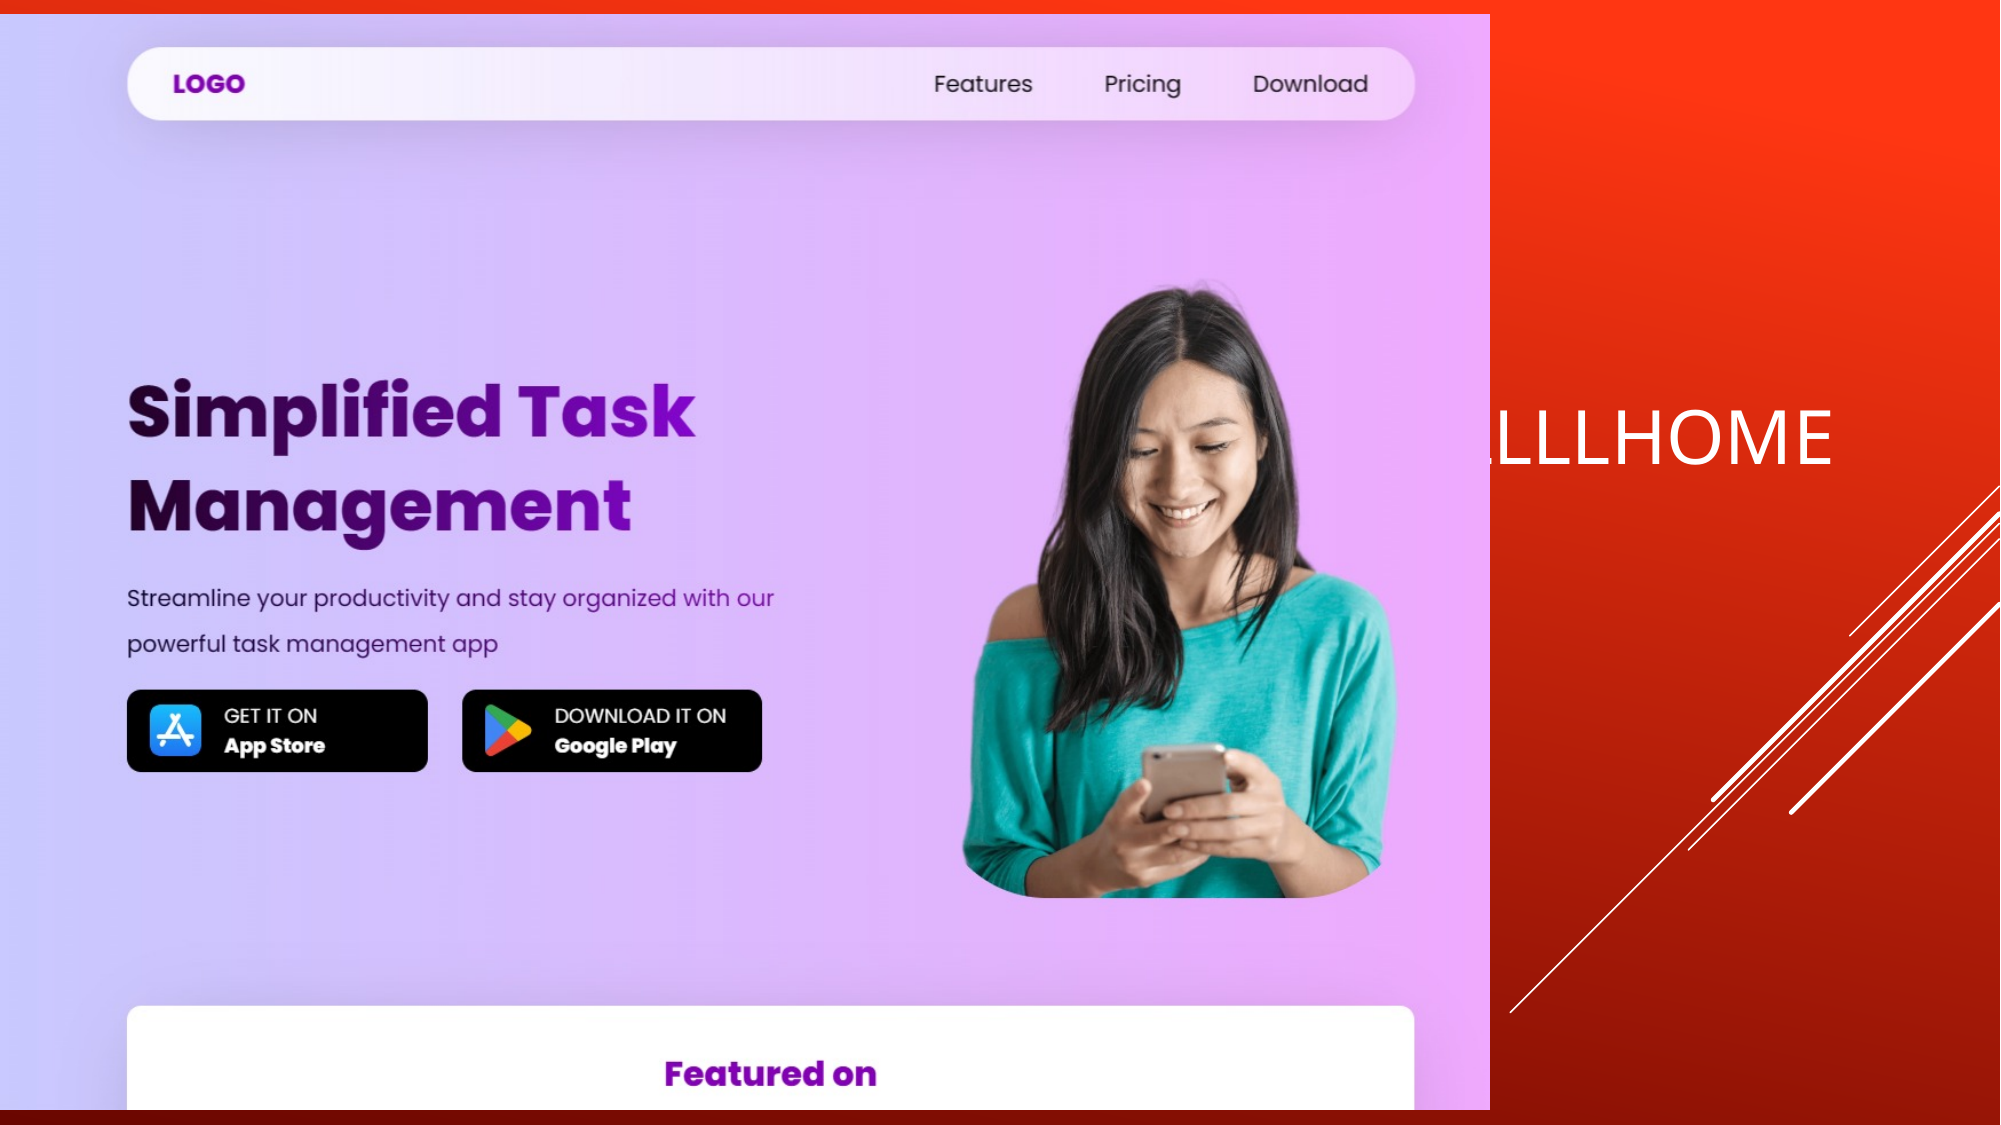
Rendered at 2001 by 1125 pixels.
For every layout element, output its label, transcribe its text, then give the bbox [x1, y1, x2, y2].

picture [0, 14, 1491, 1111]
title LLLLLLLLLLLLLLLLLLLLLLLLLLHOME PAGE PAGE [1491, 203, 1977, 578]
